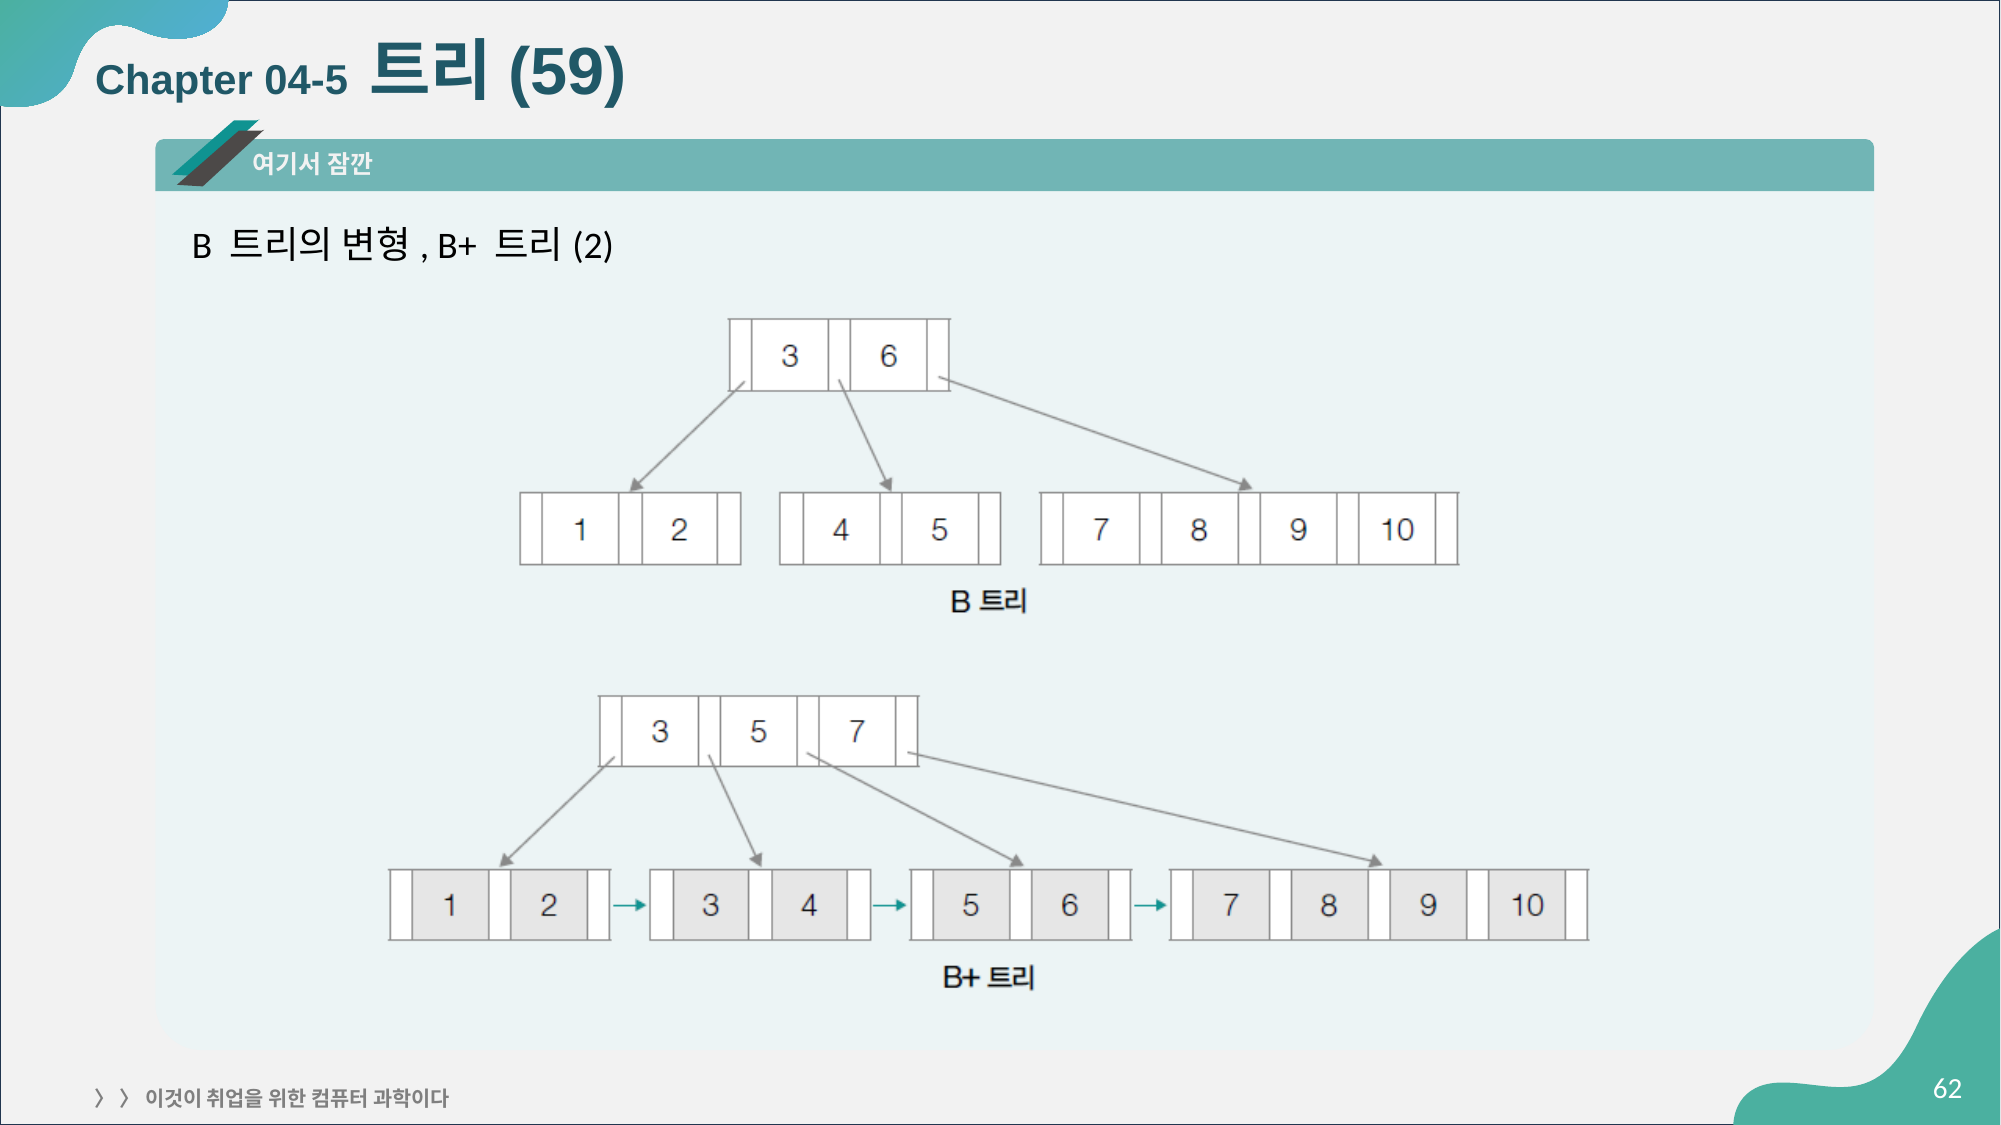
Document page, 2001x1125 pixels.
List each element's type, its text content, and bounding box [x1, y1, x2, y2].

title Chapter 04-5 트리(59) [79, 17, 1931, 128]
footer 〉 〉 이것이 취업을 위한 컴퓨터 과학이다 [79, 1078, 755, 1114]
text_box [155, 201, 1875, 1051]
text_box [155, 119, 1875, 192]
slide_number ‹#› [1917, 1061, 1984, 1122]
text_box B 트리의 변형, B+ 트리(2) [176, 214, 1880, 274]
picture [371, 306, 1629, 999]
